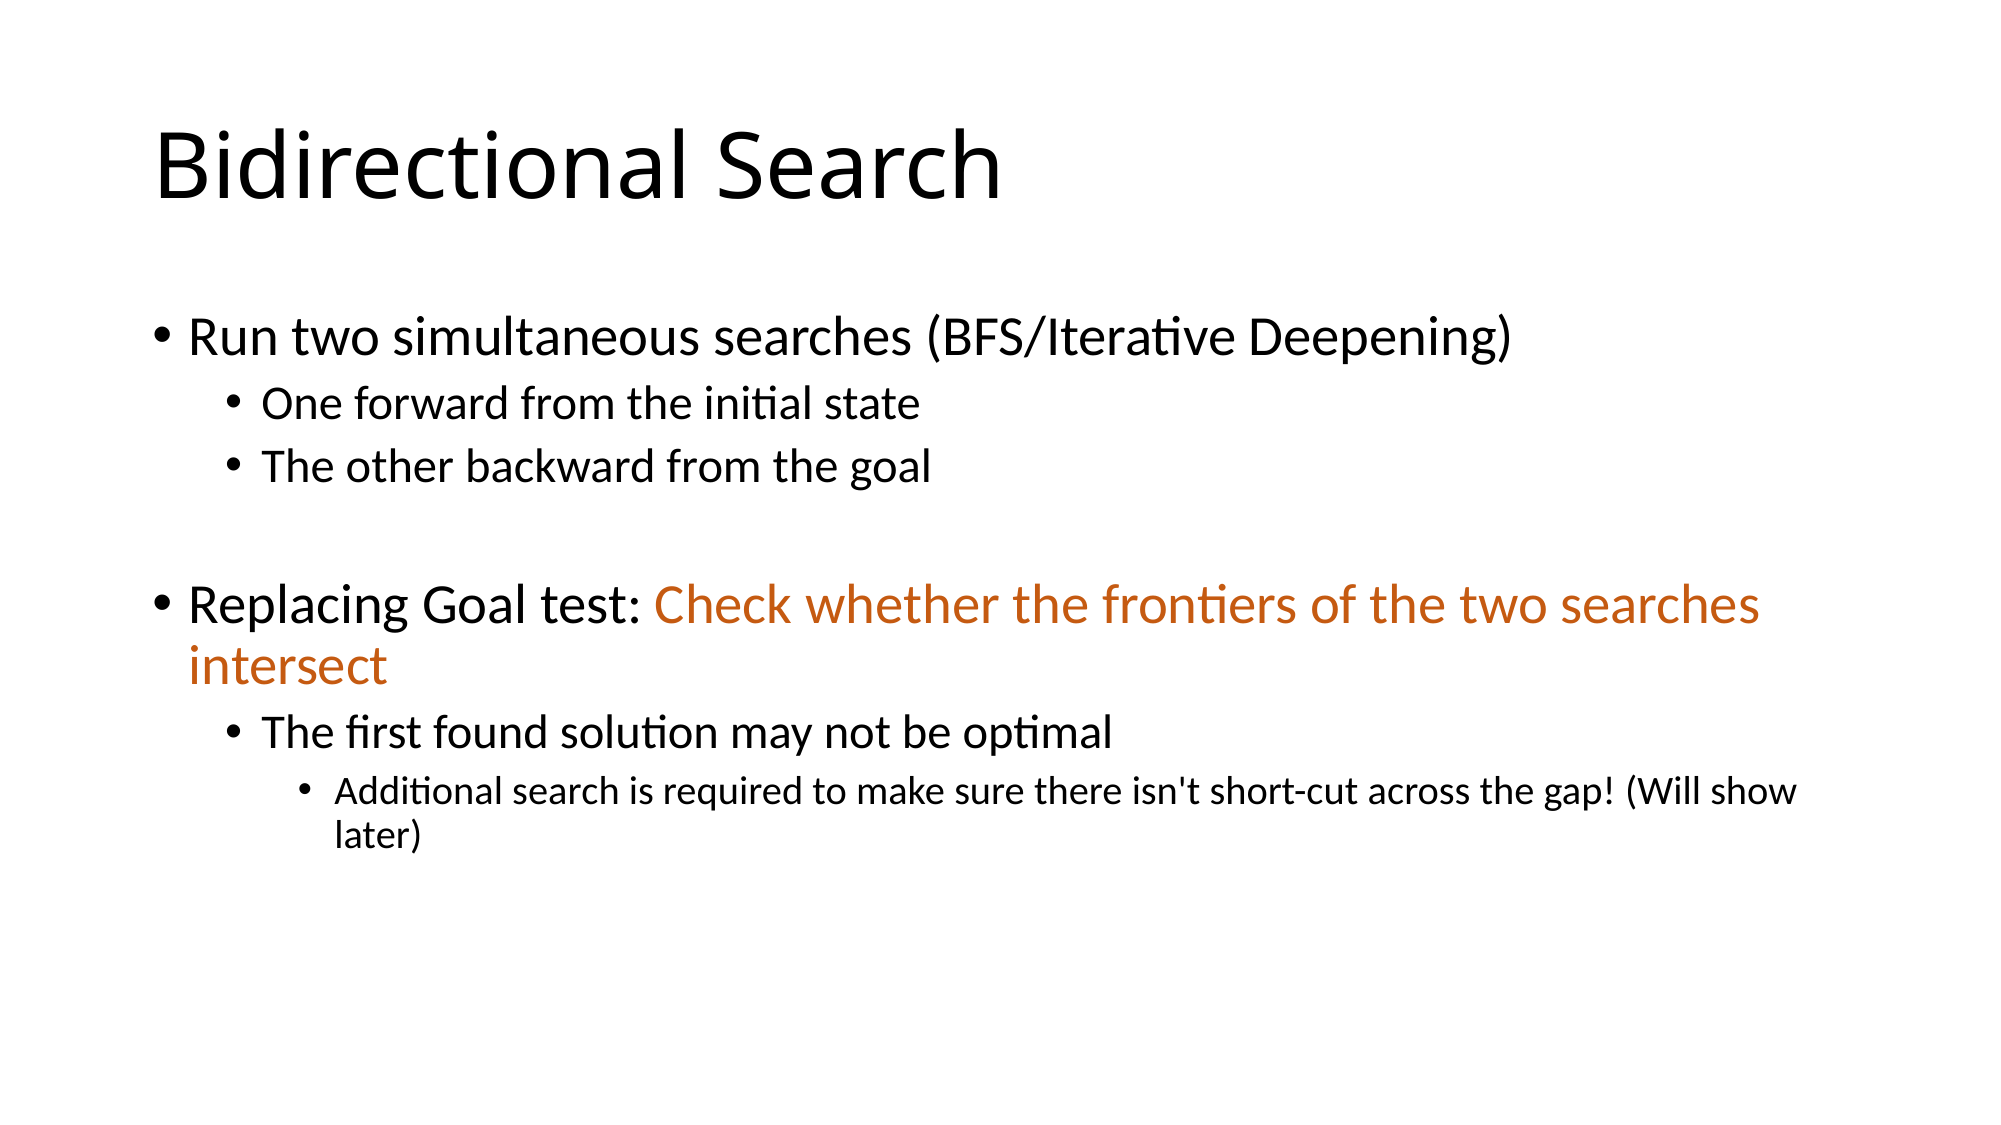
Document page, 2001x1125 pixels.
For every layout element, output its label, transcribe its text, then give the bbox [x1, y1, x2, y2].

title Bidirectional Search [137, 59, 1863, 278]
list Run two simultaneous searches (BFS/Iterative Deepening) One forward from the initial state The other backward from the goal Replacing Goal test: Check whether the frontiers of the two searches intersect The first found solution may not be optimal Additional search is required to make sure there isn't short-cut across the gap! (Will show later) [137, 299, 1863, 1014]
